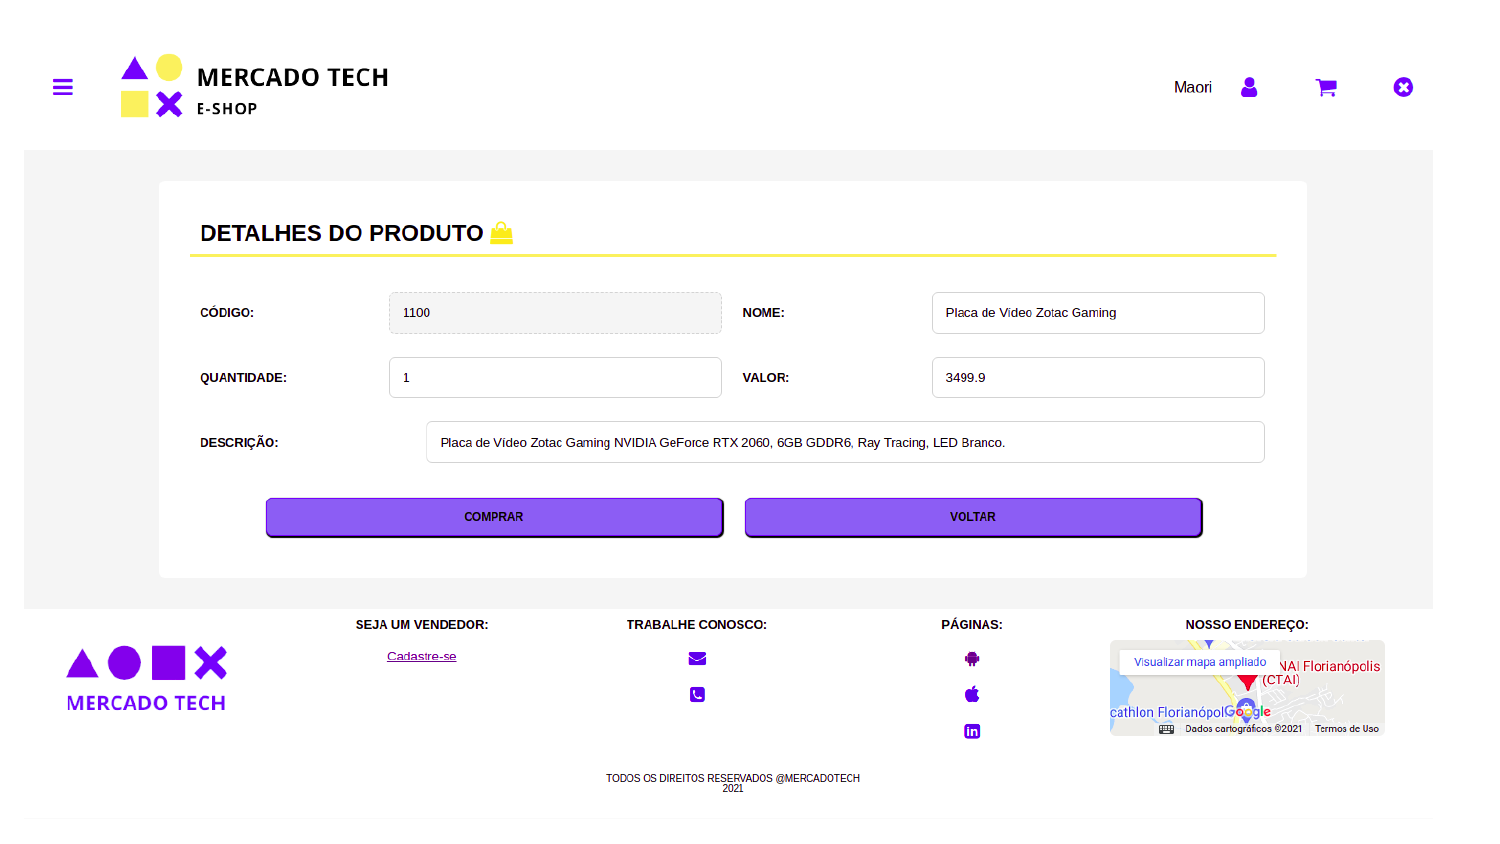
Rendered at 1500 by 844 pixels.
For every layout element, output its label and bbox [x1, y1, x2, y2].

picture [24, 24, 1433, 819]
